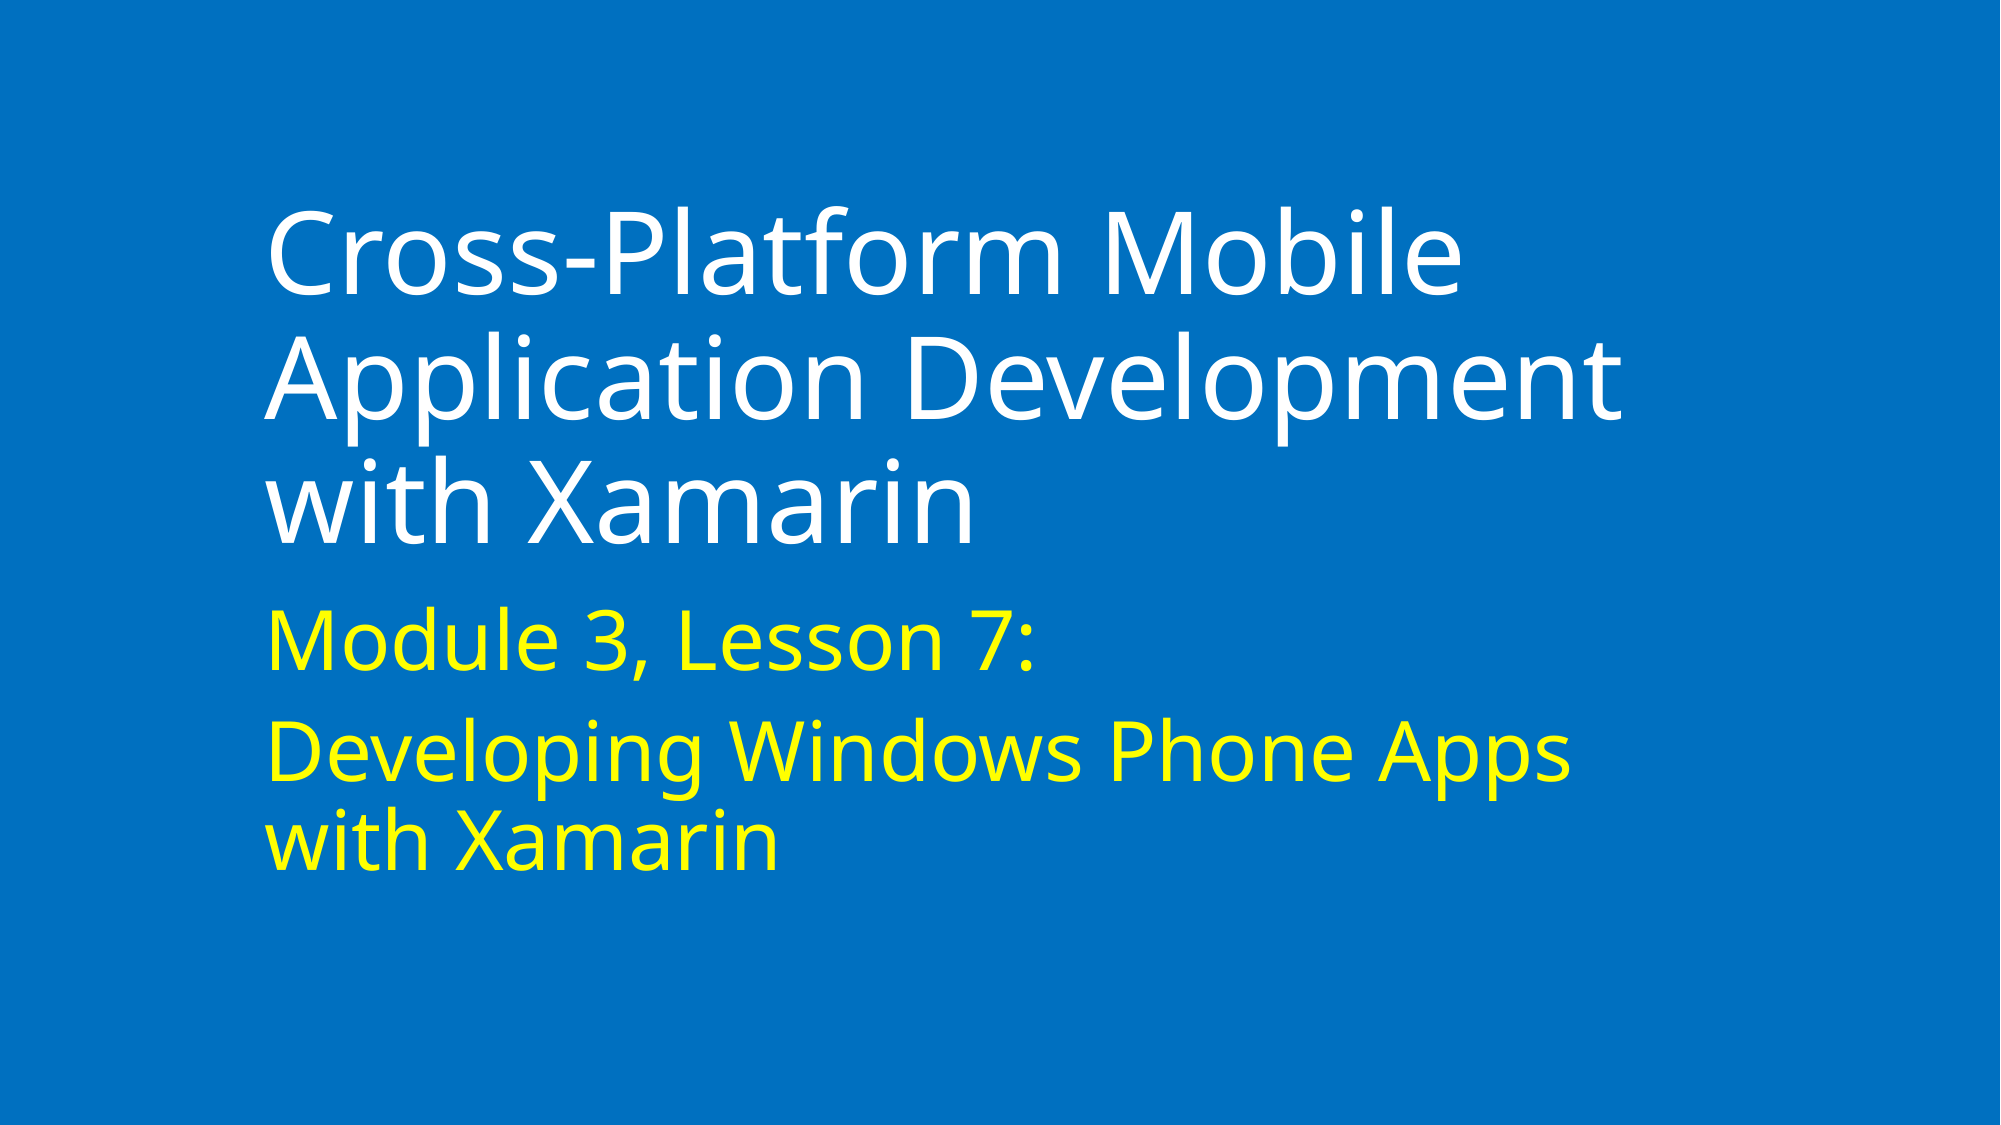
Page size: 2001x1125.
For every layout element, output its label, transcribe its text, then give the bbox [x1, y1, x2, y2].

title Cross-Platform Mobile Application Development with Xamarin [249, 184, 1750, 576]
subtitle Module 3, Lesson 7: Developing Windows Phone Apps with Xamarin [249, 590, 1750, 981]
